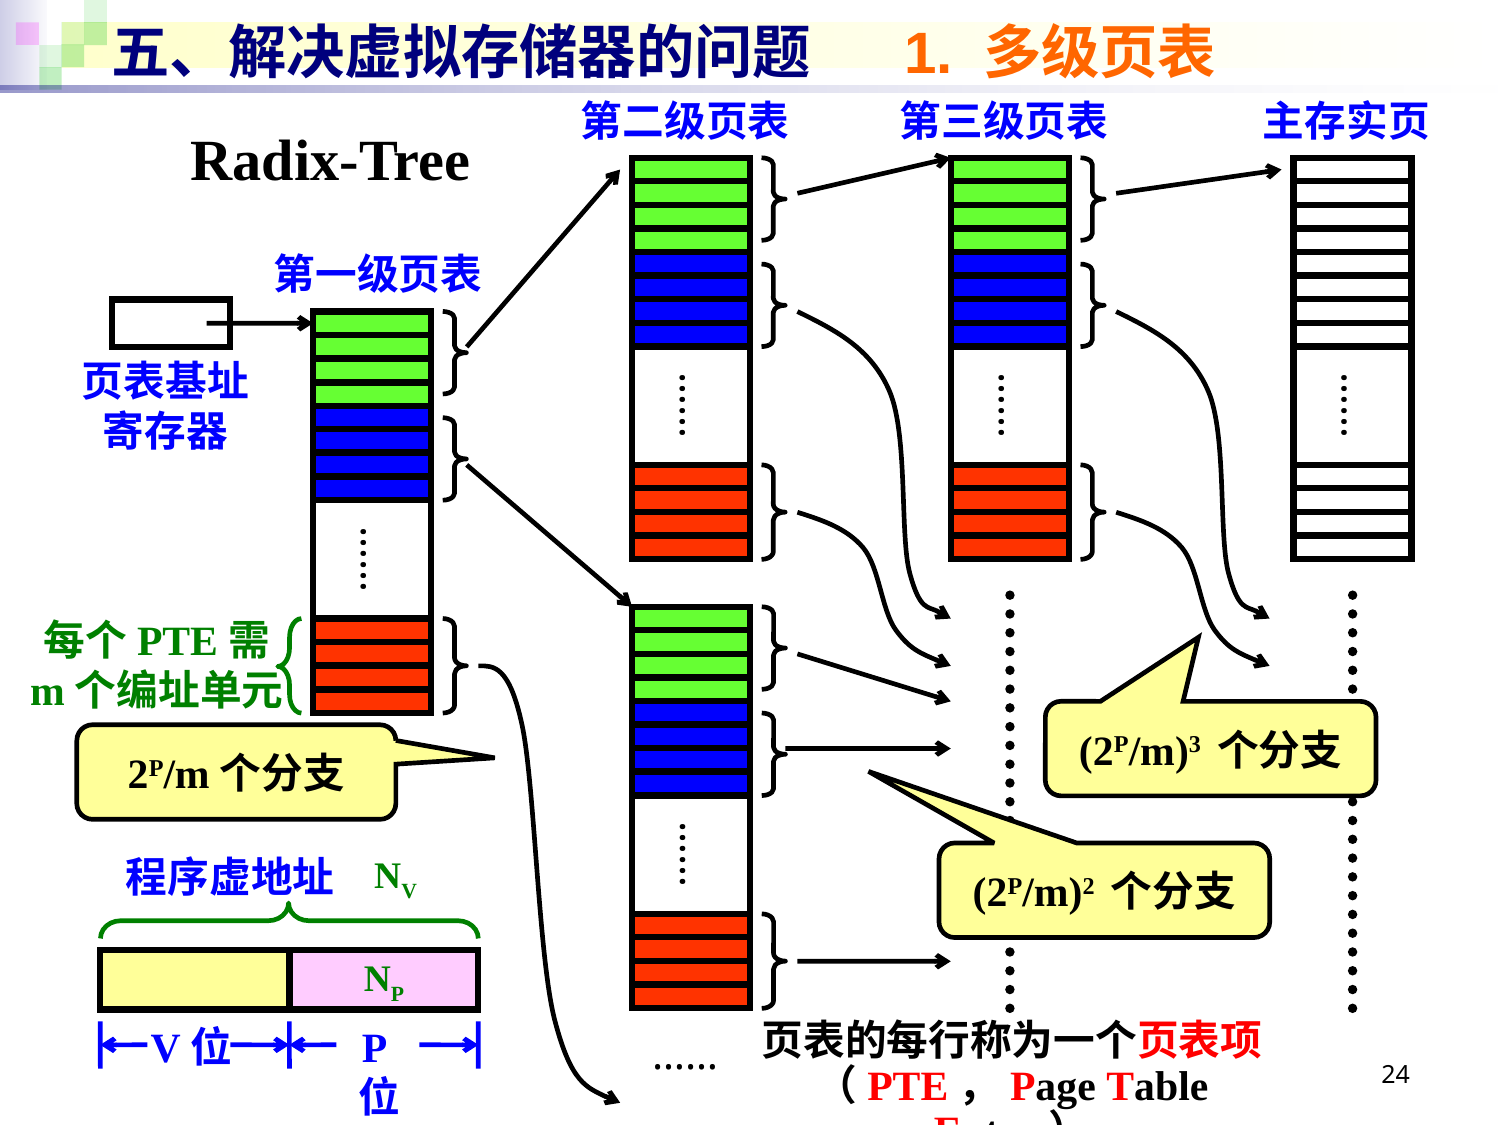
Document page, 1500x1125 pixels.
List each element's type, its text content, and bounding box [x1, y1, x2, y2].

text_box Radix-Tree [175, 115, 485, 200]
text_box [631, 606, 786, 1009]
text_box 第一级页表 [254, 240, 503, 306]
text_box [1116, 512, 1270, 668]
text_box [1293, 157, 1412, 560]
text_box [797, 512, 951, 668]
text_box 第二级页表 [561, 94, 810, 152]
text_box [797, 954, 951, 969]
text_box [797, 653, 951, 705]
text_box 2P/m个分支 [76, 724, 495, 820]
slide_number 24 [1299, 1039, 1426, 1101]
text_box [472, 469, 632, 607]
text_box [1116, 311, 1270, 619]
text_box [100, 842, 479, 1080]
text_box [1116, 164, 1282, 194]
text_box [312, 311, 467, 714]
text_box (2P/m)2 个分支 [868, 771, 1270, 938]
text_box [631, 157, 786, 560]
text_box [478, 665, 621, 1104]
text_box 主存实页 [1246, 94, 1447, 152]
text_box (2P/m)3 个分支 [1045, 637, 1377, 796]
text_box 第三级页表 [879, 94, 1128, 152]
text_box [111, 299, 230, 346]
text_box [472, 169, 621, 341]
text_box 每个PTE需 m个编址单元 [12, 606, 302, 722]
text_box [791, 741, 951, 756]
title 五、解决虚拟存储器的问题 1. 多级页表 [96, 6, 1448, 94]
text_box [950, 157, 1105, 560]
text_box [797, 311, 951, 619]
text_box …… [608, 1020, 725, 1085]
text_box 页表基址 寄存器 [65, 346, 266, 462]
text_box 页表的每行称为一个页表项 （PTE，Page Table Entry） [725, 1011, 1299, 1125]
